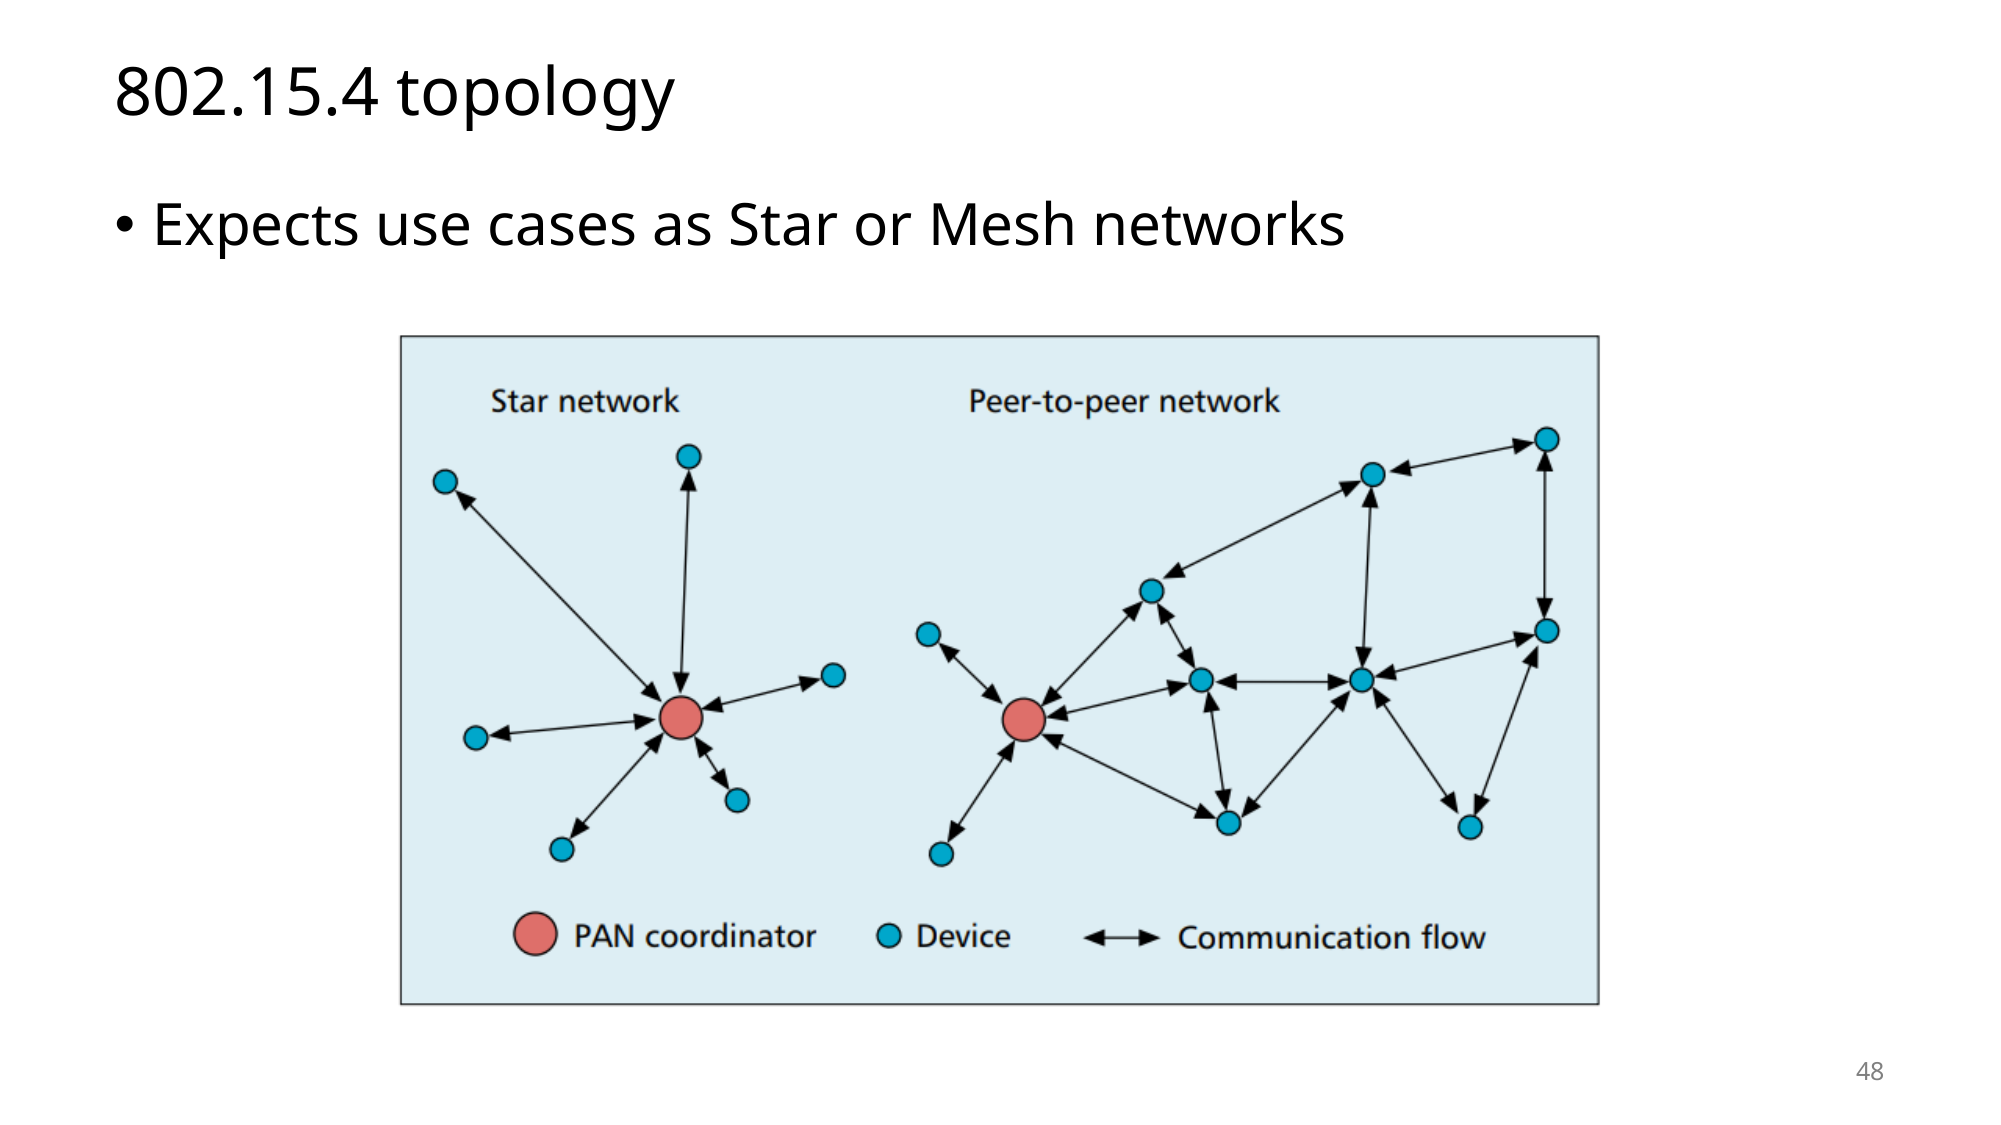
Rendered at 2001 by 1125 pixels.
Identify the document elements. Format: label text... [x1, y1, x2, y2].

picture [388, 320, 1611, 1013]
list Expects use cases as Star or Mesh networks [99, 187, 1900, 1013]
slide_number 48 [1749, 1042, 1900, 1103]
title 802.15.4 topology [99, 37, 1900, 150]
